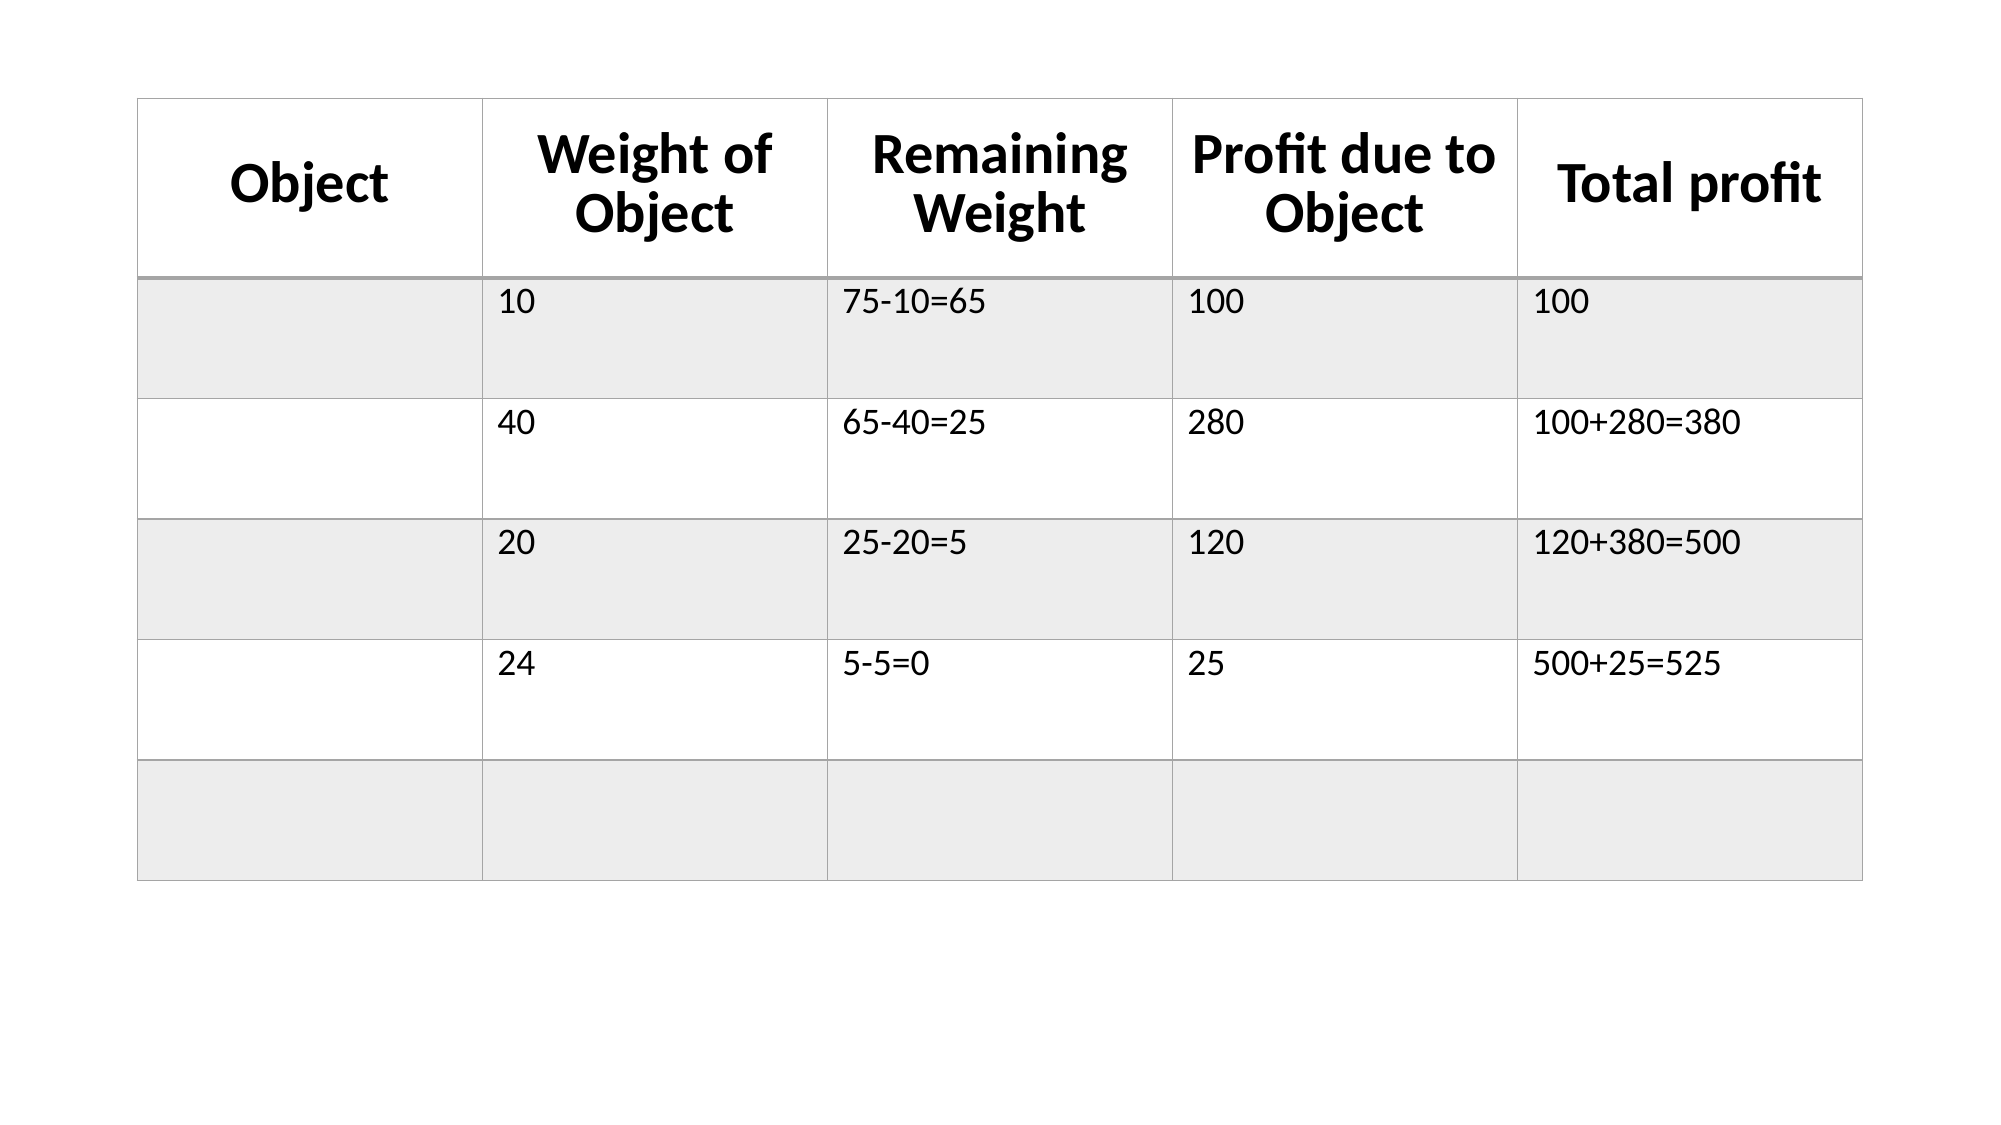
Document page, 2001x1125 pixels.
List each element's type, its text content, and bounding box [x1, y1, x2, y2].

table_cell 100 [1518, 280, 1862, 398]
table_cell [138, 280, 482, 398]
table_cell [138, 640, 482, 759]
table_header Total profit [1518, 99, 1862, 276]
table_cell 25-20=5 [828, 520, 1172, 639]
table_cell 5-5=0 [828, 640, 1172, 759]
table_cell 100+280=380 [1518, 399, 1862, 518]
table_header Remaining Weight [828, 99, 1172, 276]
table_cell 100 [1173, 280, 1517, 398]
table_header Weight of Object [483, 99, 827, 276]
table_cell 10 [483, 280, 827, 398]
table_cell 280 [1173, 399, 1517, 518]
table_cell [483, 761, 827, 880]
table_header Object [138, 99, 482, 276]
table_cell 120+380=500 [1518, 520, 1862, 639]
table_header Profit due to Object [1173, 99, 1517, 276]
table_cell [828, 761, 1172, 880]
table_cell 120 [1173, 520, 1517, 639]
table_cell 75-10=65 [828, 280, 1172, 398]
table_cell 40 [483, 399, 827, 518]
table_cell [1518, 761, 1862, 880]
table_cell [138, 761, 482, 880]
table_cell 24 [483, 640, 827, 759]
table_cell [1173, 761, 1517, 880]
table_cell [138, 520, 482, 639]
table_cell 25 [1173, 640, 1517, 759]
table_cell 500+25=525 [1518, 640, 1862, 759]
table_cell [138, 399, 482, 518]
table_cell 65-40=25 [828, 399, 1172, 518]
table_cell 20 [483, 520, 827, 639]
